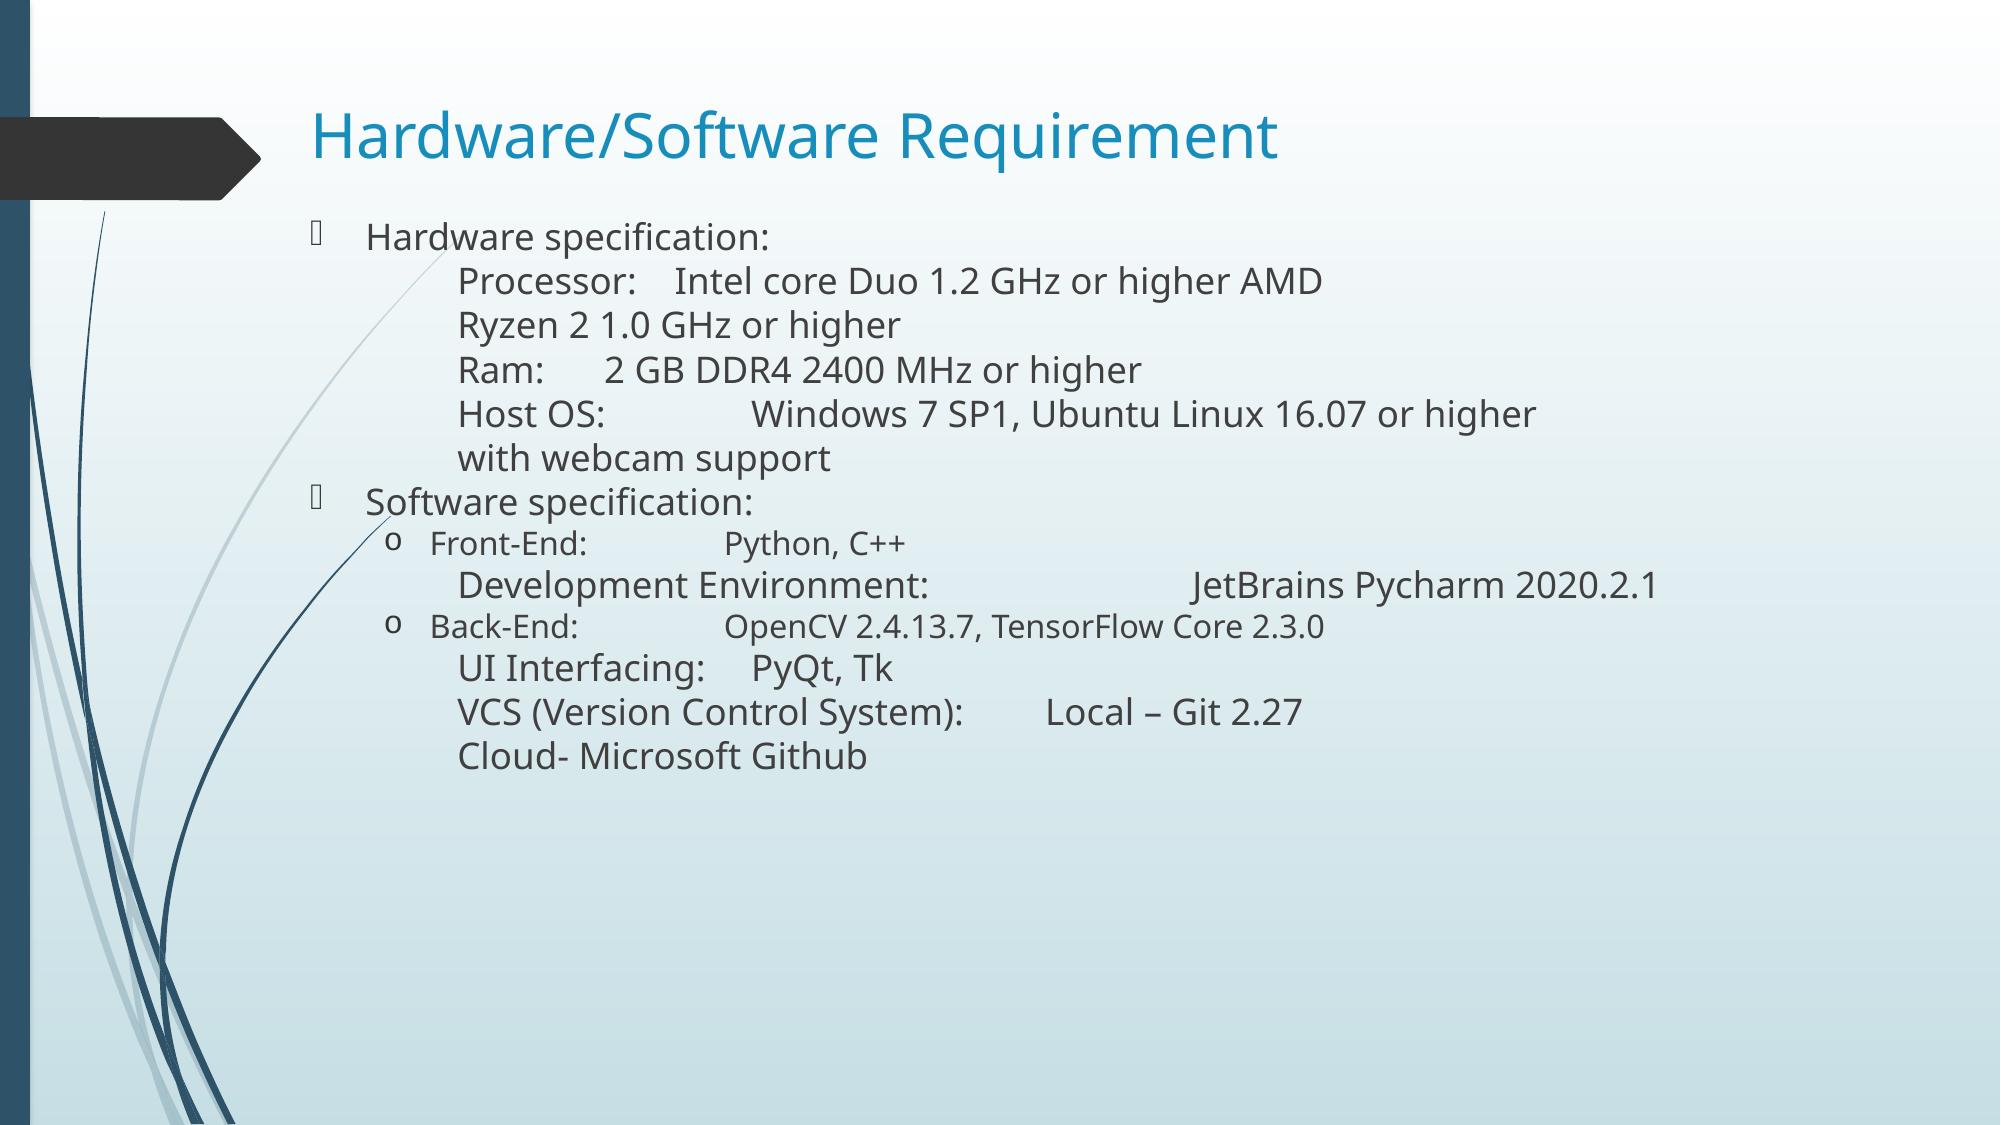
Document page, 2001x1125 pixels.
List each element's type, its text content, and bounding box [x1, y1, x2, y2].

title Hardware/Software Requirement [295, 88, 1785, 180]
list Hardware specification: Processor: Intel core Duo 1.2 GHz or higher AMD Ryzen 2 1.0 GHz or higher Ram: 2 GB DDR4 2400 MHz or higher Host OS: Windows 7 SP1, Ubuntu Linux 16.07 or higher with webcam support Software specification: Front-End: Python, C++ Development Environment: JetBrains Pycharm 2020.2.1 Back-End: OpenCV 2.4.13.7, TensorFlow Core 2.3.0 UI Interfacing: PyQt, Tk VCS (Version Control System): Local – Git 2.27 Cloud- Microsoft Github [295, 206, 1758, 827]
